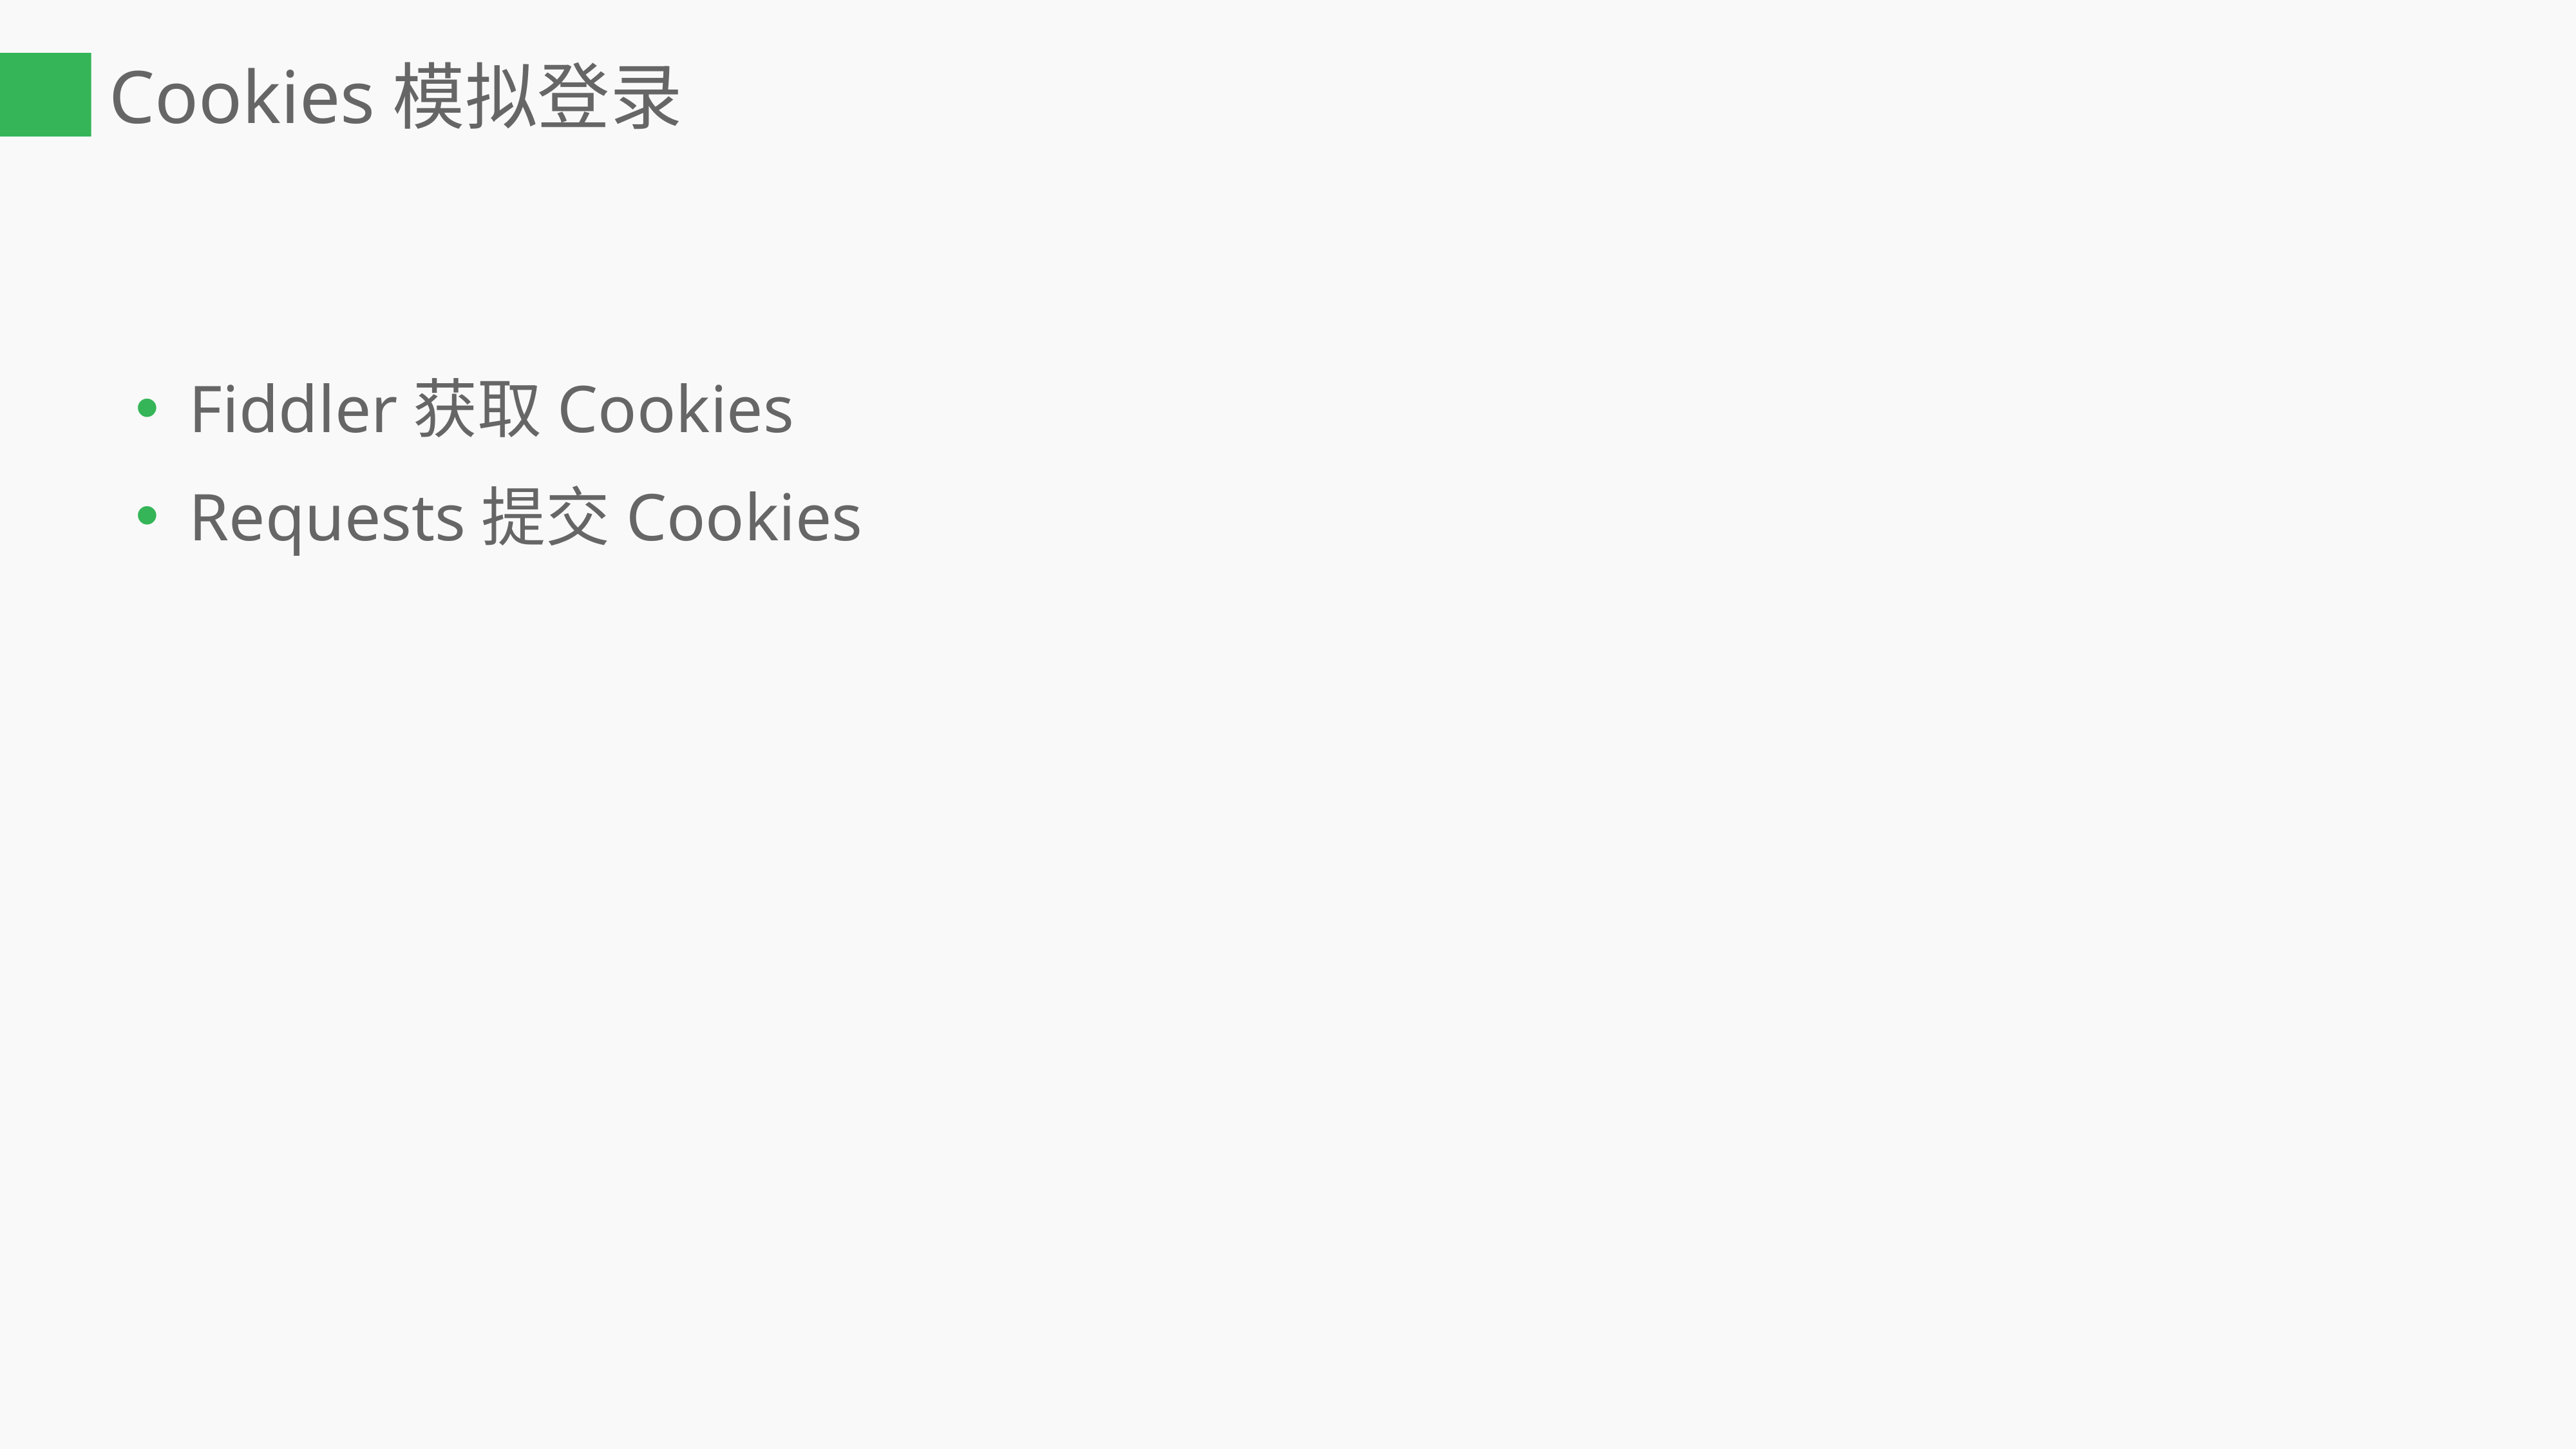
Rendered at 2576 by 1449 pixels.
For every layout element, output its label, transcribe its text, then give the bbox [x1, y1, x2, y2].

title Cookies模拟登录 [108, 44, 2540, 144]
subtitle Fiddler获取Cookies Requests提交Cookies [115, 337, 2461, 1424]
picture [0, 53, 91, 137]
